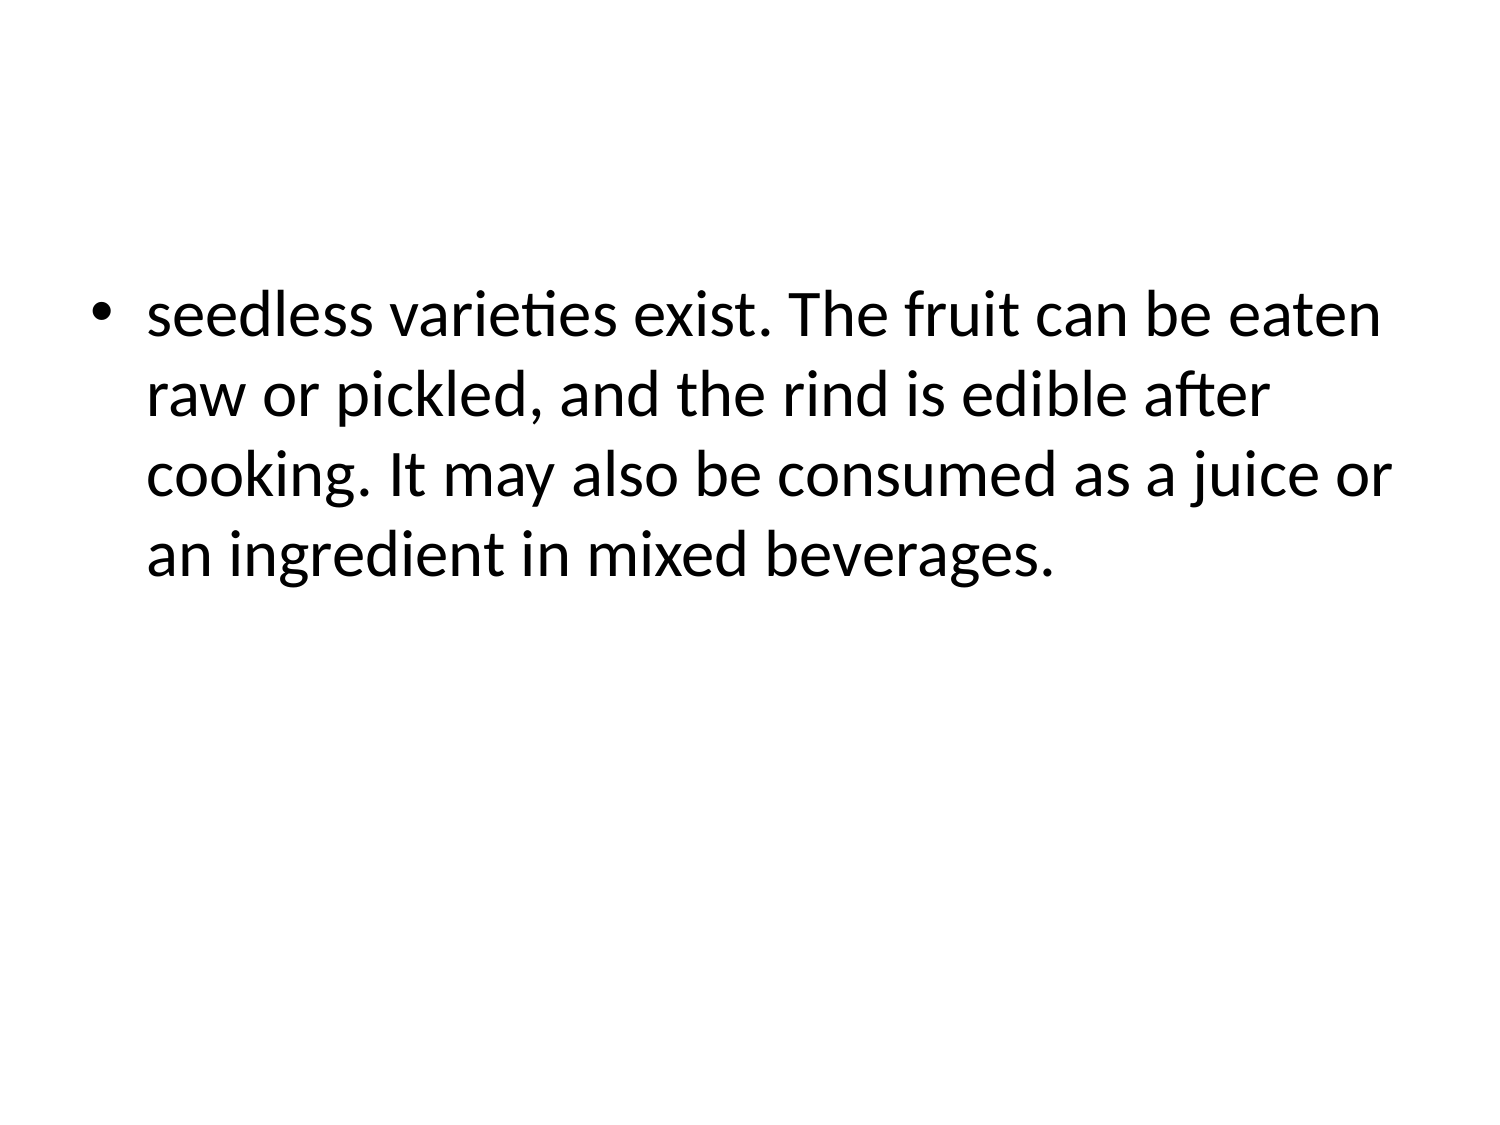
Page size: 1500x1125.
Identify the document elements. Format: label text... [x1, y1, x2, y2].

list seedless varieties exist. The fruit can be eaten raw or pickled, and the rind is edible after cooking. It may also be consumed as a juice or an ingredient in mixed beverages. [75, 262, 1425, 1005]
